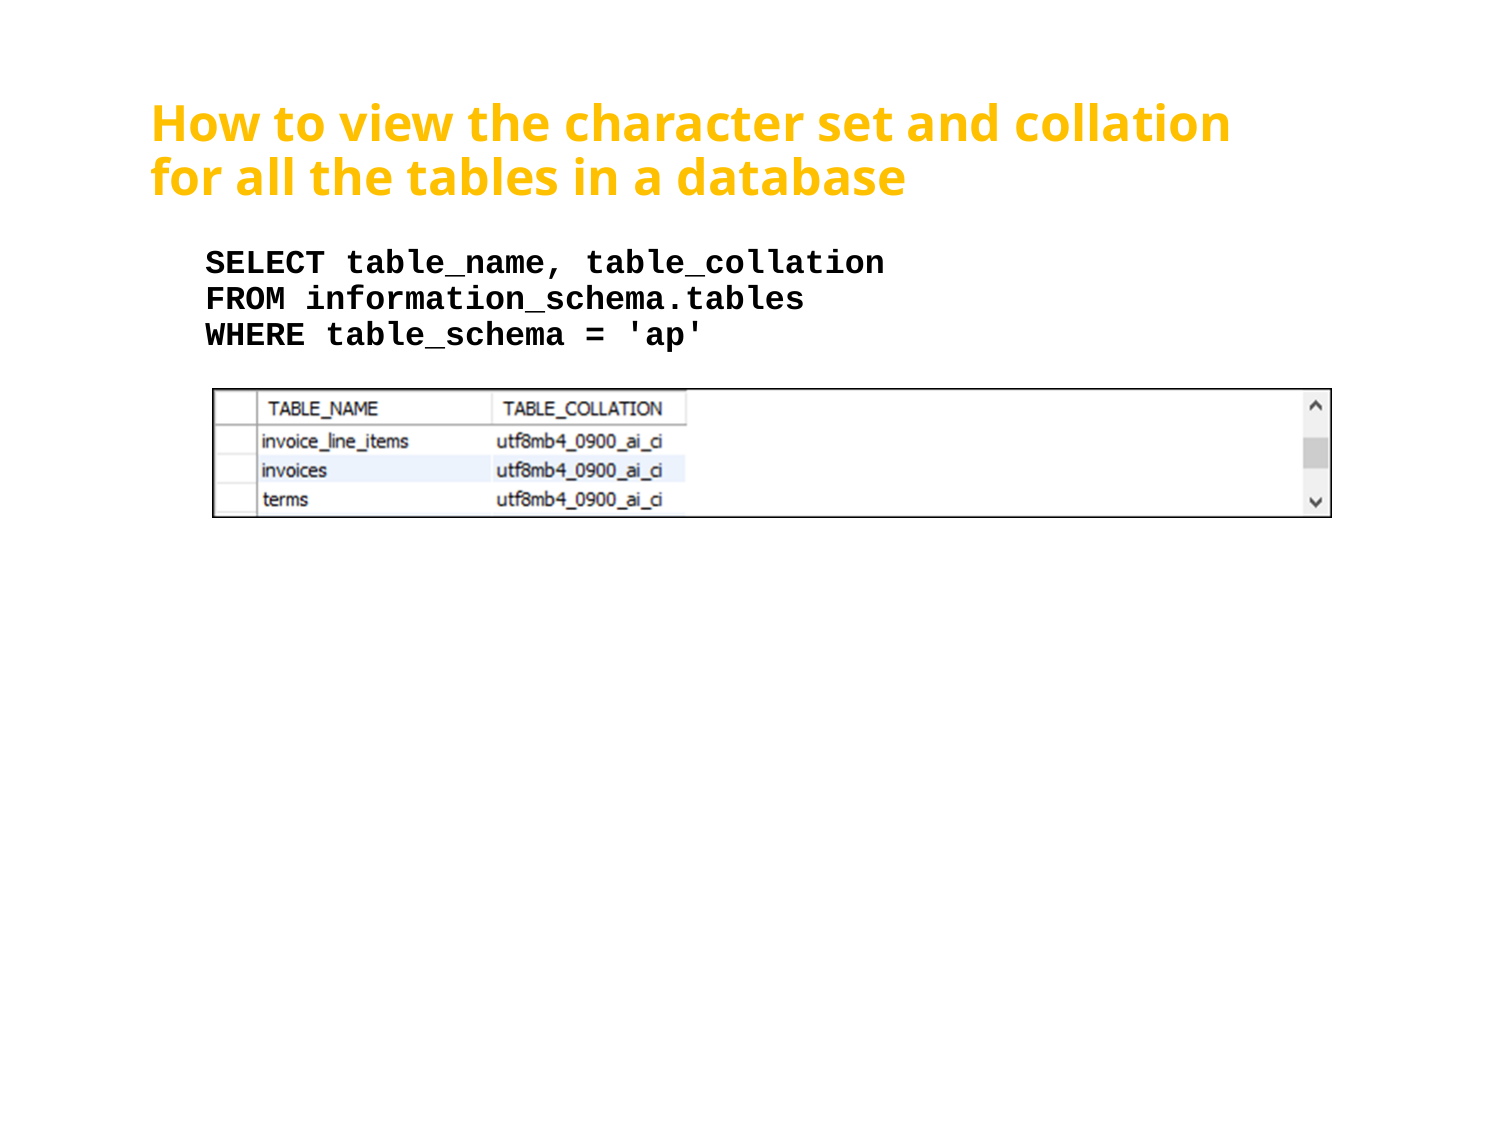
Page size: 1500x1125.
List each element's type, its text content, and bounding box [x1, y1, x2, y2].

title How to view the character set and collation for all the tables in a database [150, 57, 1350, 246]
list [212, 387, 1332, 518]
list SELECT table_name, table_collation FROM information_schema.tables WHERE table_schema = 'ap' [133, 237, 1346, 389]
